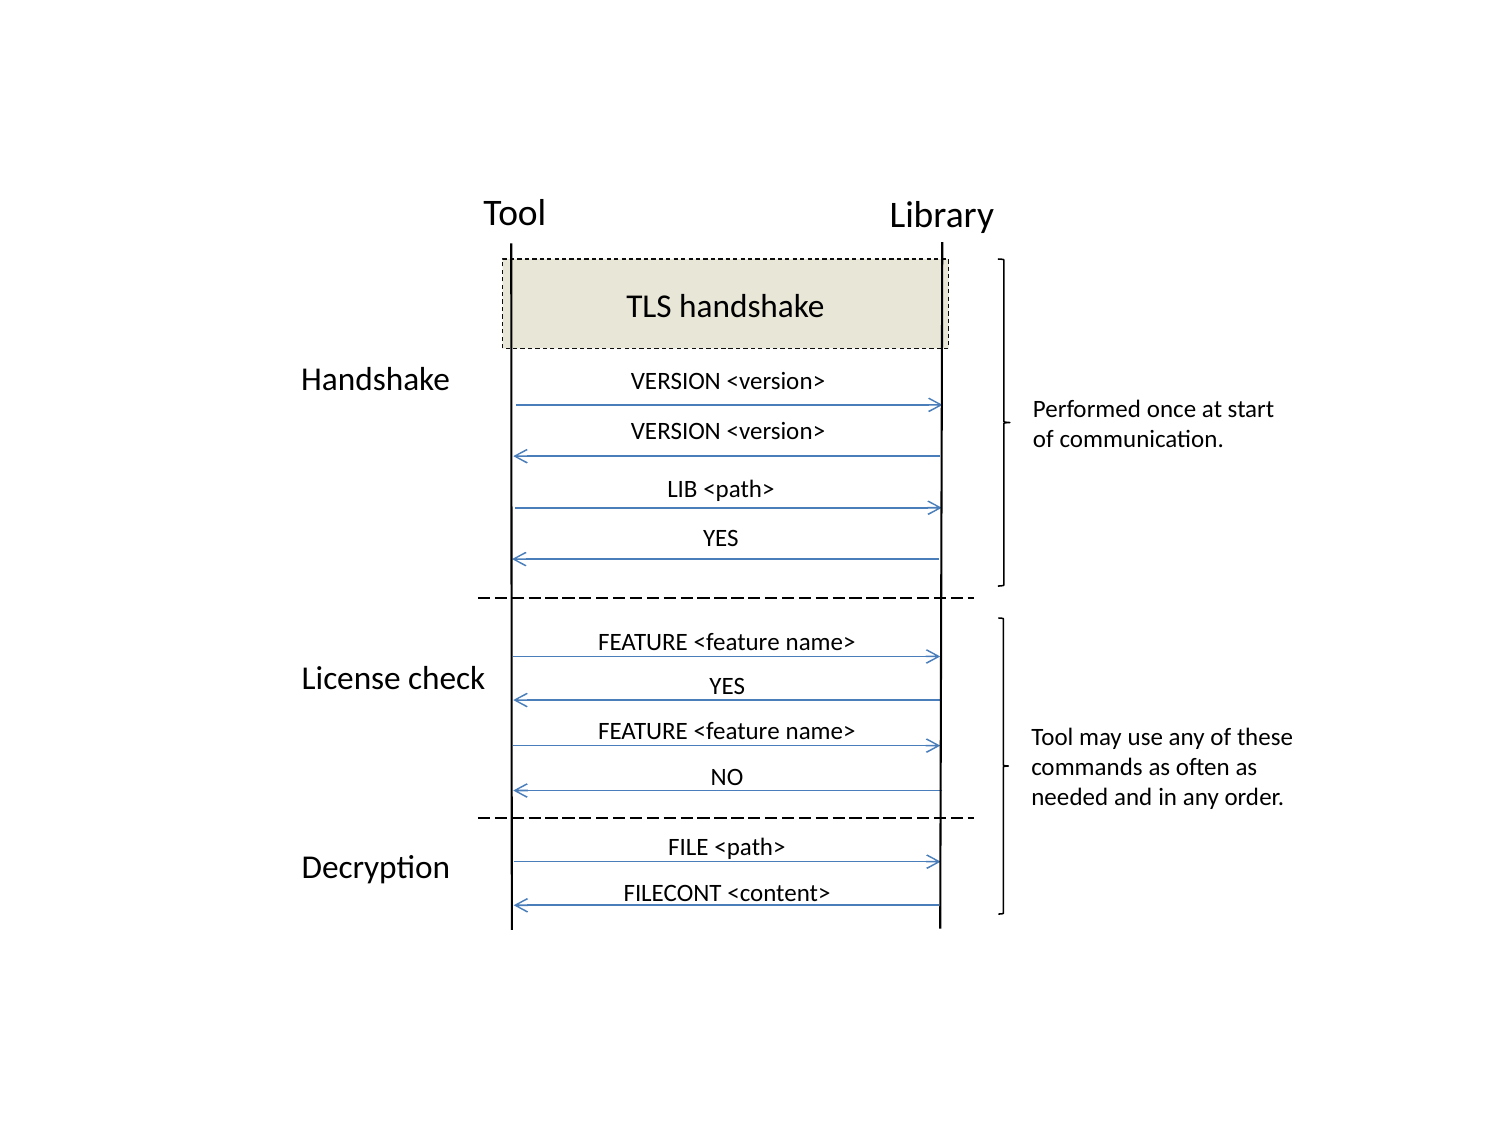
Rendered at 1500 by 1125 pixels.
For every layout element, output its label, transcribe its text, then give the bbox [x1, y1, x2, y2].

text_box Handshake [286, 349, 465, 405]
text_box FEATURE <feature name> [583, 709, 872, 745]
text_box Tool may use any of these commands as often as needed and in any order. [1016, 713, 1324, 818]
text_box YES [688, 517, 754, 558]
text_box NO [695, 755, 759, 789]
text_box YES [694, 665, 760, 699]
text_box License check [286, 648, 501, 704]
text_box FILECONT <content> [608, 869, 846, 904]
text_box VERSION <version> [616, 414, 841, 452]
text_box FILE <path> [653, 826, 801, 860]
text_box FEATURE <feature name> [583, 618, 872, 655]
text_box Library [874, 182, 1010, 243]
text_box LIB <path> [652, 465, 790, 507]
text_box Performed once at start of communication. [1018, 384, 1302, 460]
text_box VERSION <version> [616, 356, 841, 402]
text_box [939, 241, 943, 929]
text_box Decryption [286, 837, 466, 893]
text_box TLS handshake [947, 259, 951, 349]
text_box Tool [468, 180, 562, 241]
text_box [997, 258, 1011, 587]
text_box TLS handshake [500, 259, 505, 351]
text_box TLS handshake [518, 257, 934, 351]
text_box [998, 617, 1010, 915]
